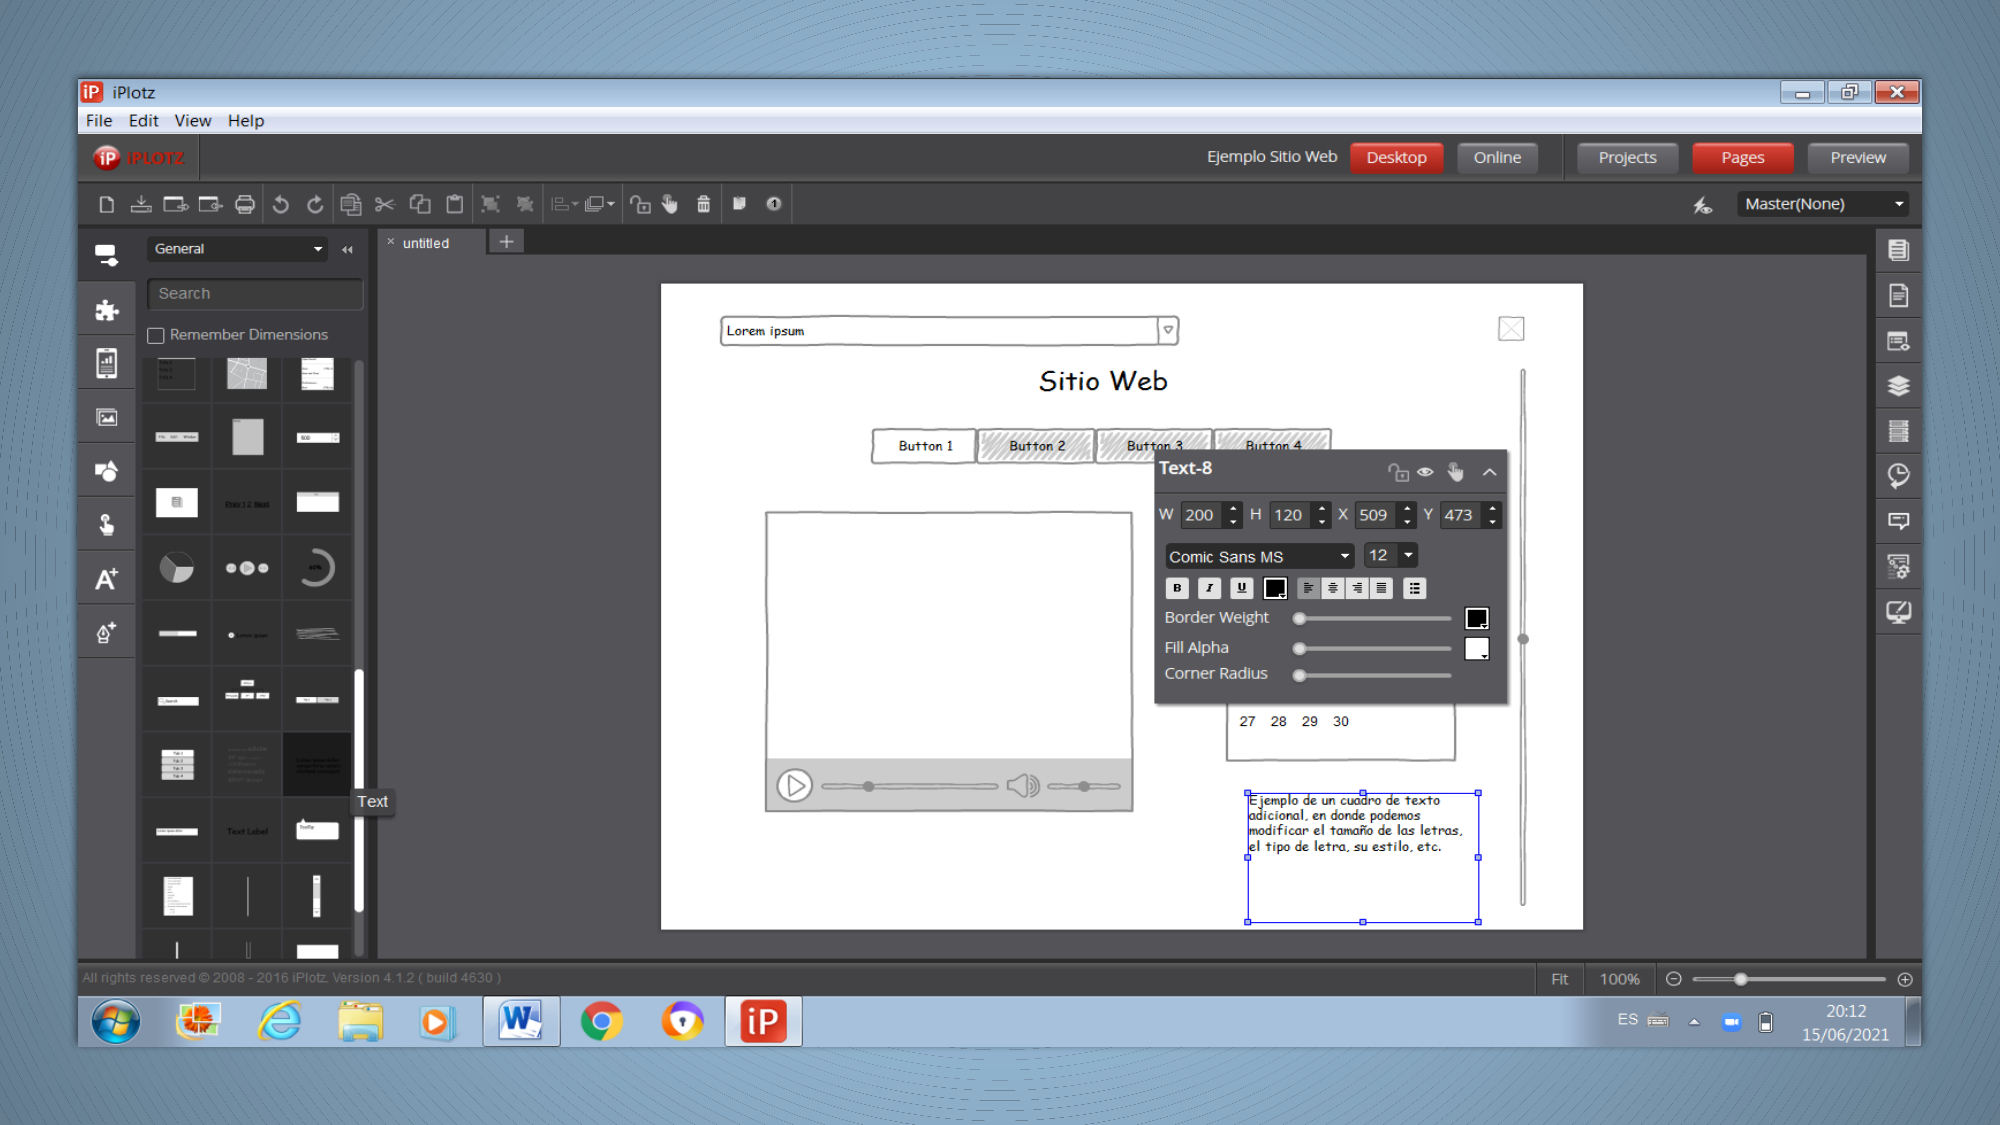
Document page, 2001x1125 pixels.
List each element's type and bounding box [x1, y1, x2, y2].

text_box [0, 0, 2000, 1125]
picture [78, 78, 1922, 1047]
